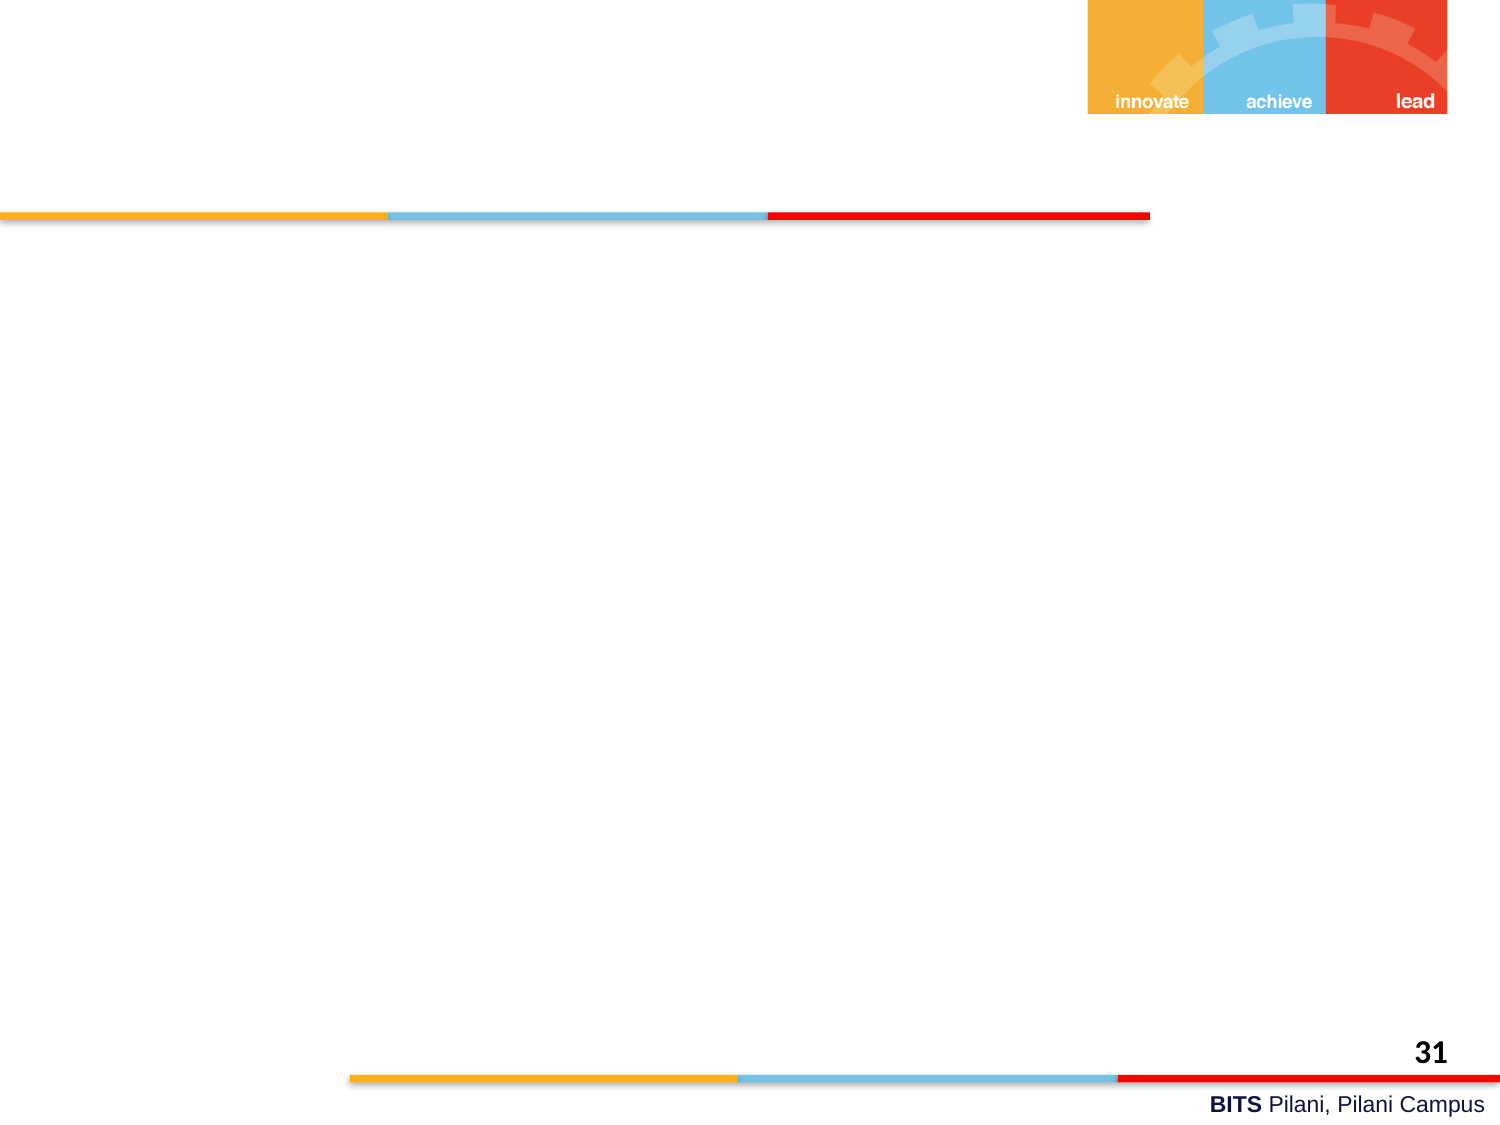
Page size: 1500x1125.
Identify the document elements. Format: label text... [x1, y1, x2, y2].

picture [1087, 0, 1448, 114]
slide_number 31 [1399, 1023, 1500, 1072]
